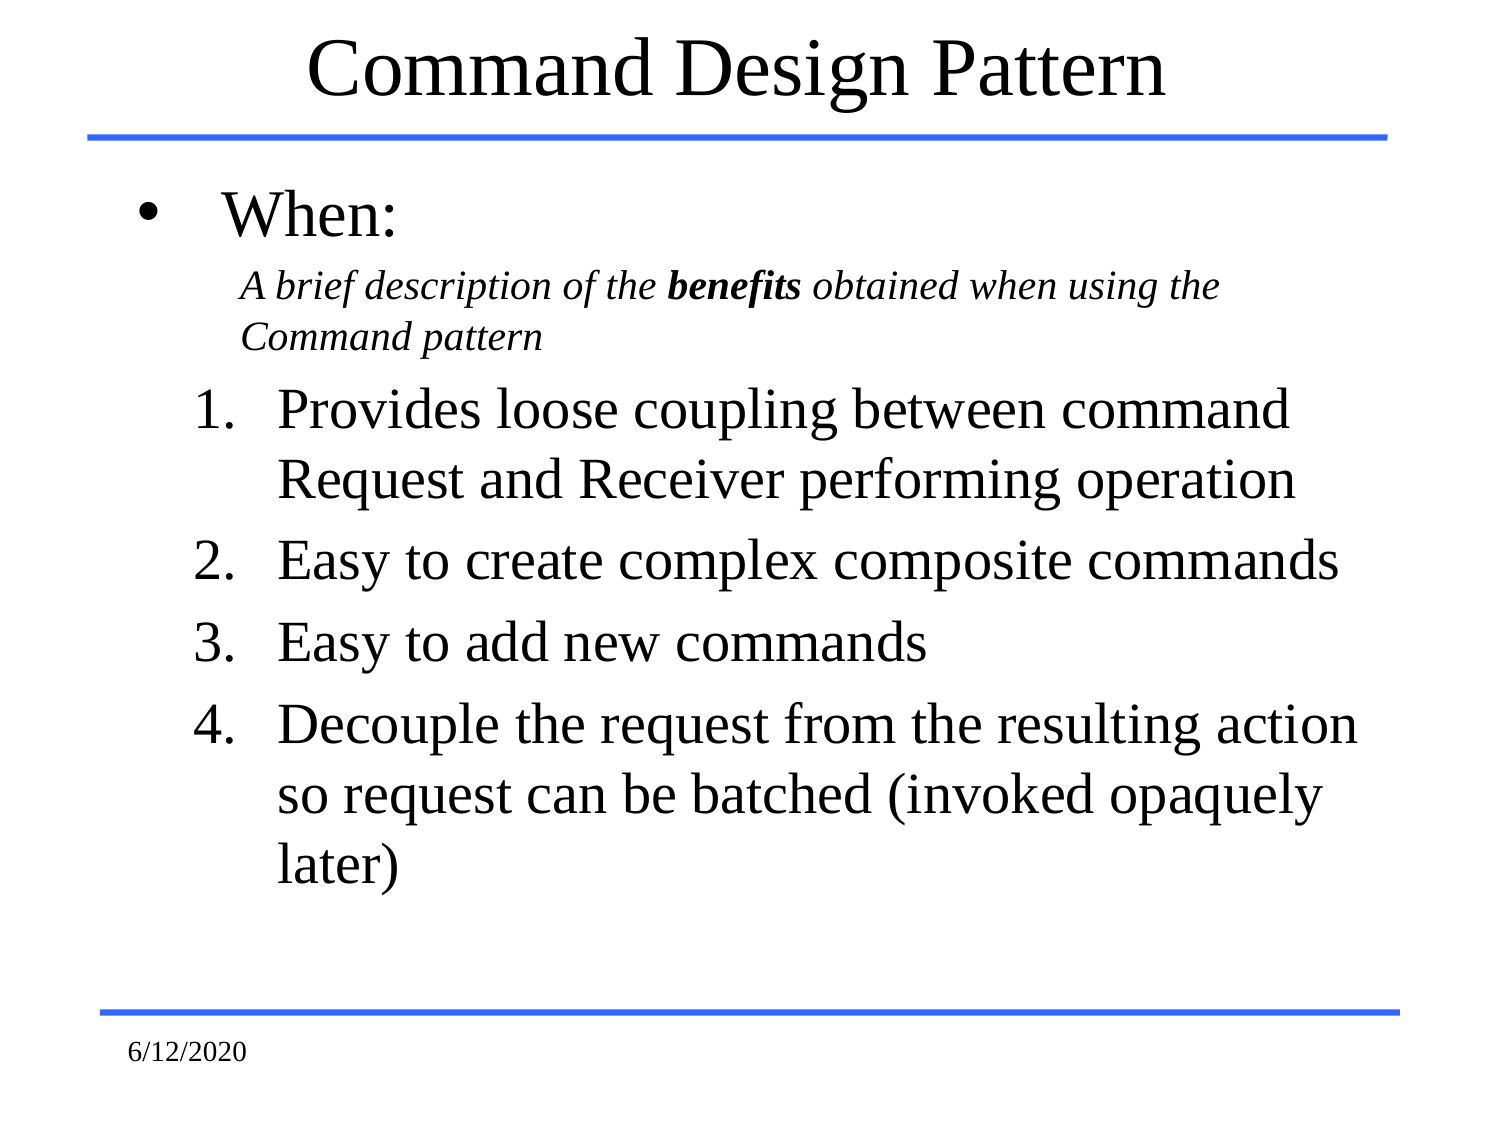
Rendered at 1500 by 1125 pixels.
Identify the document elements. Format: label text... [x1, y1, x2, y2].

title Command Design Pattern [87, 0, 1388, 125]
list When: A brief description of the benefits obtained when using the Command pattern Provides loose coupling between command Request and Receiver performing operation Easy to create complex composite commands Easy to add new commands Decouple the request from the resulting action so request can be batched (invoked opaquely later) [112, 162, 1388, 1000]
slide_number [112, 1025, 425, 1100]
